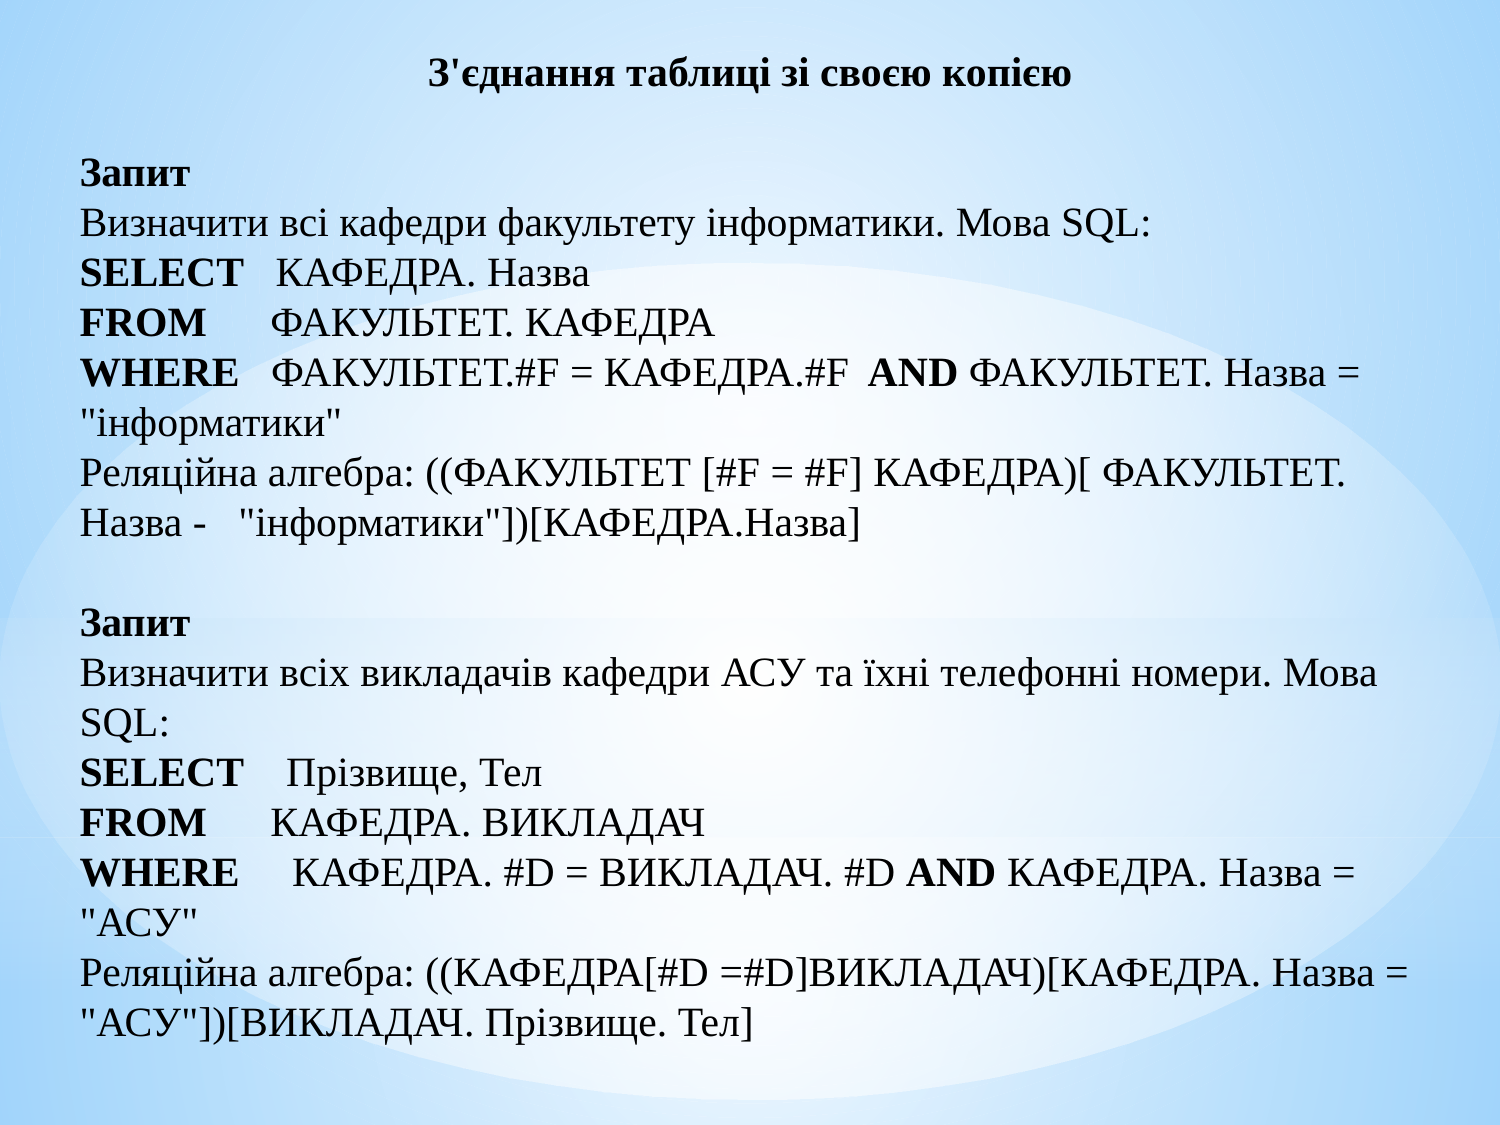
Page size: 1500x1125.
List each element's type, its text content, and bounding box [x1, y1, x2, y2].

text_box З'єднання таблиці зі своєю копією Запит Визначити всі кафедри факультету інформатики. Мова SQL: SELECT КАФЕДРА. Назва FROM ФАКУЛЬТЕТ. КАФЕДРА WHERE ФАКУЛЬТЕТ.#F = КАФЕДРА.#F AND ФАКУЛЬТЕТ. Назва = "інформатики" Реляційна алгебра: ((ФАКУЛЬТЕТ [#F = #F] КАФЕДРА)[ ФАКУЛЬТЕТ. Назва - "інформатики"])[КАФЕДРА.Назва] Запит Визначити всіх викладачів кафедри АСУ та їхні телефонні номери. Мова SQL: SELECT Прізвище, Тел FROM КАФЕДРА. ВИКЛАДАЧ WHERE КАФЕДРА. #D = ВИКЛАДАЧ. #D AND КАФЕДРА. Назва = "АСУ" Реляційна алгебра: ((КАФЕДРА[#D =#D]ВИКЛАДАЧ)[КАФЕДРА. Назва = "АСУ"])[ВИКЛАДАЧ. Прізвище. Teл] [64, 37, 1436, 1103]
